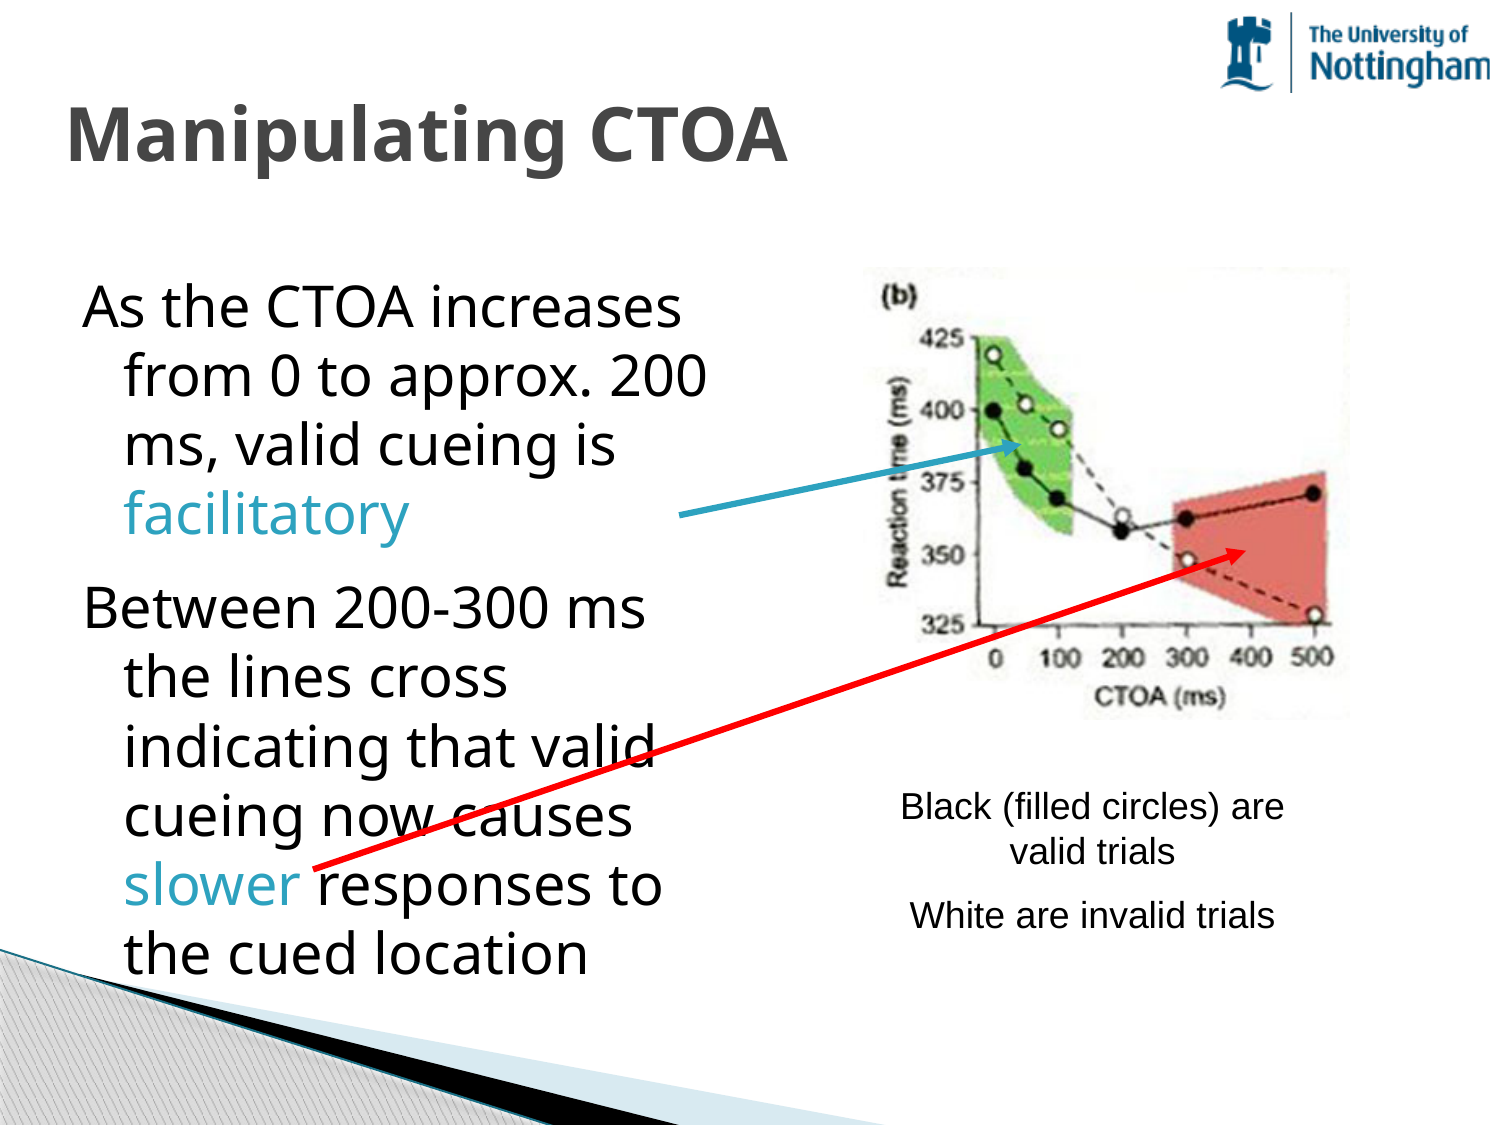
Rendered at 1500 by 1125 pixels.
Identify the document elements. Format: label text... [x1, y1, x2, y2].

title Manipulating CTOA [49, 37, 1451, 225]
list As the CTOA increases from 0 to approx. 200 ms, valid cueing is facilitatory Between 200-300 ms the lines cross indicating that valid cueing now causes slower responses to the cued location [49, 262, 737, 1001]
text_box Black (filled circles) are valid trials White are invalid trials [844, 774, 1341, 944]
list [862, 266, 1351, 720]
